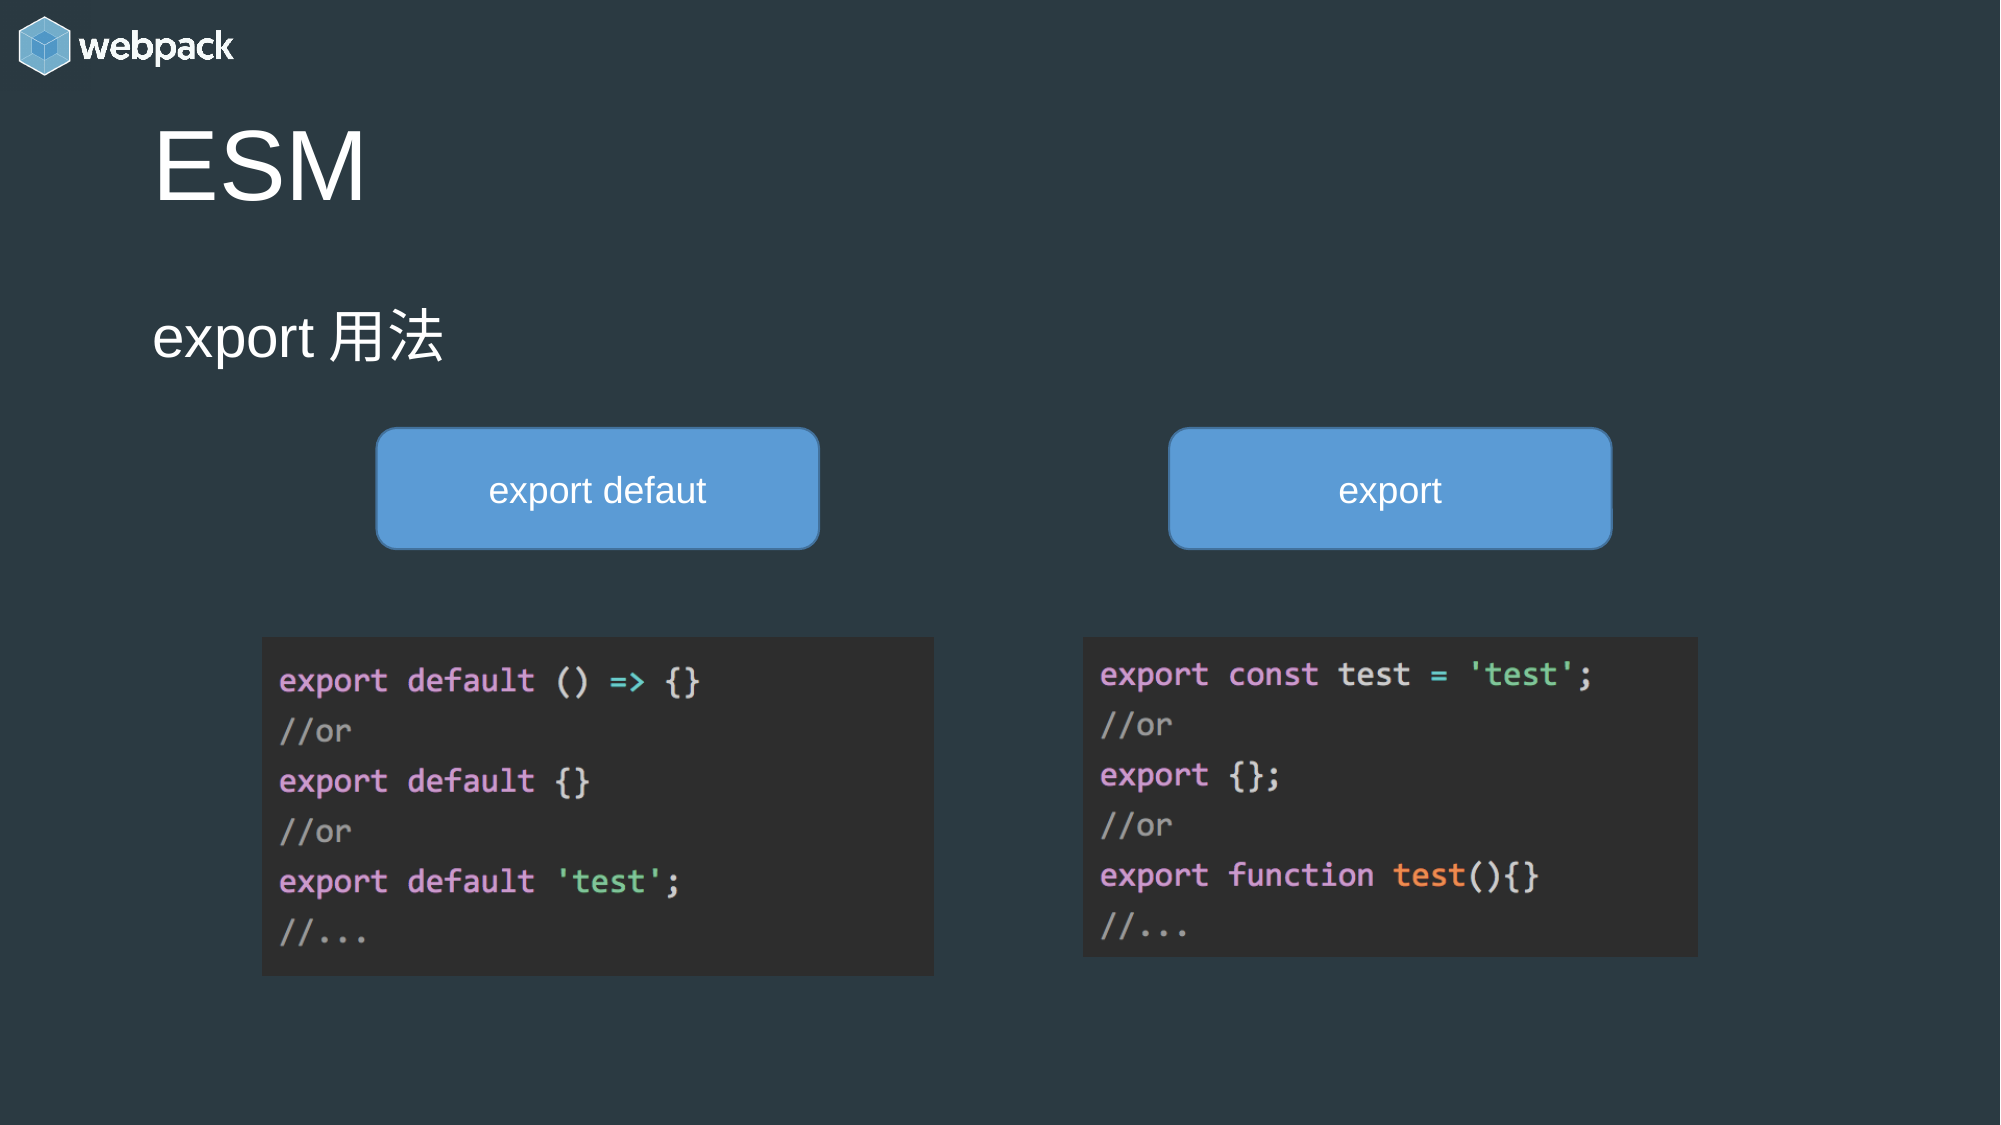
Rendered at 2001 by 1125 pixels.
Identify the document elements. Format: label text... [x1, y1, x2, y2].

list export用法 [137, 299, 1863, 406]
picture [0, 0, 234, 91]
text_box export [1168, 426, 1613, 551]
picture [262, 637, 934, 976]
picture [1083, 637, 1698, 957]
text_box export defaut [375, 426, 821, 551]
title ESM [137, 59, 1863, 278]
